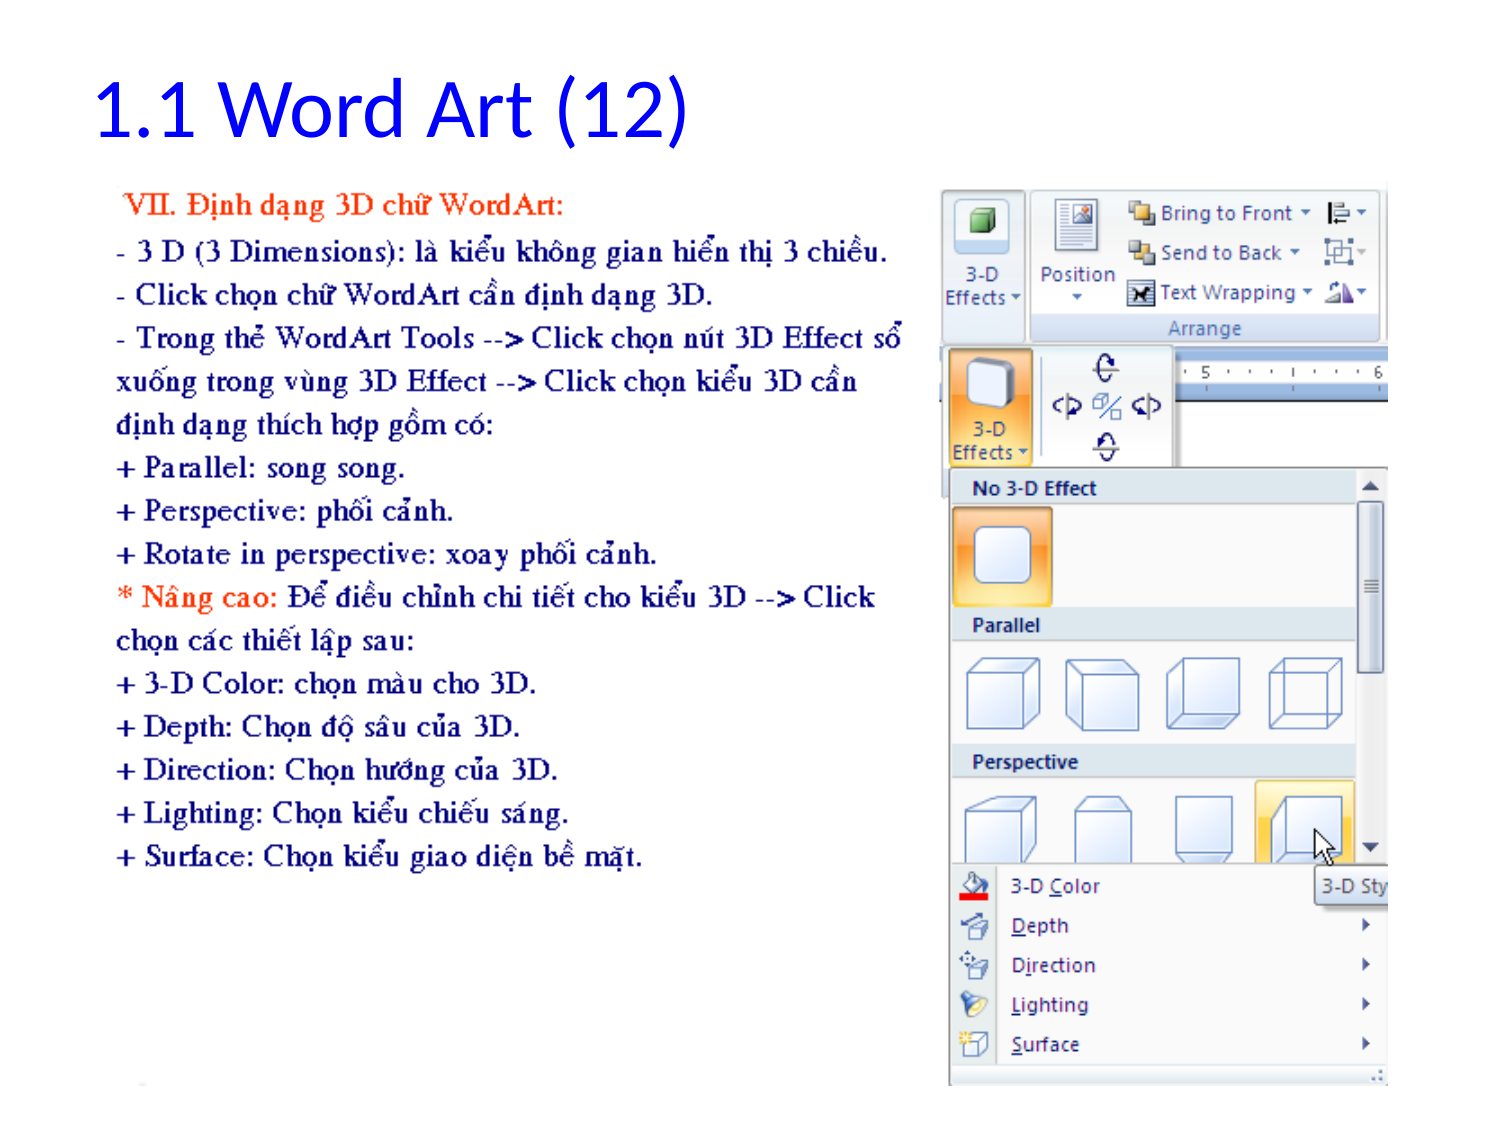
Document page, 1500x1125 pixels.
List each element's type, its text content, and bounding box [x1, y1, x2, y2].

title 1.1 Word Art (12) [75, 45, 1425, 163]
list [112, 181, 1388, 1087]
